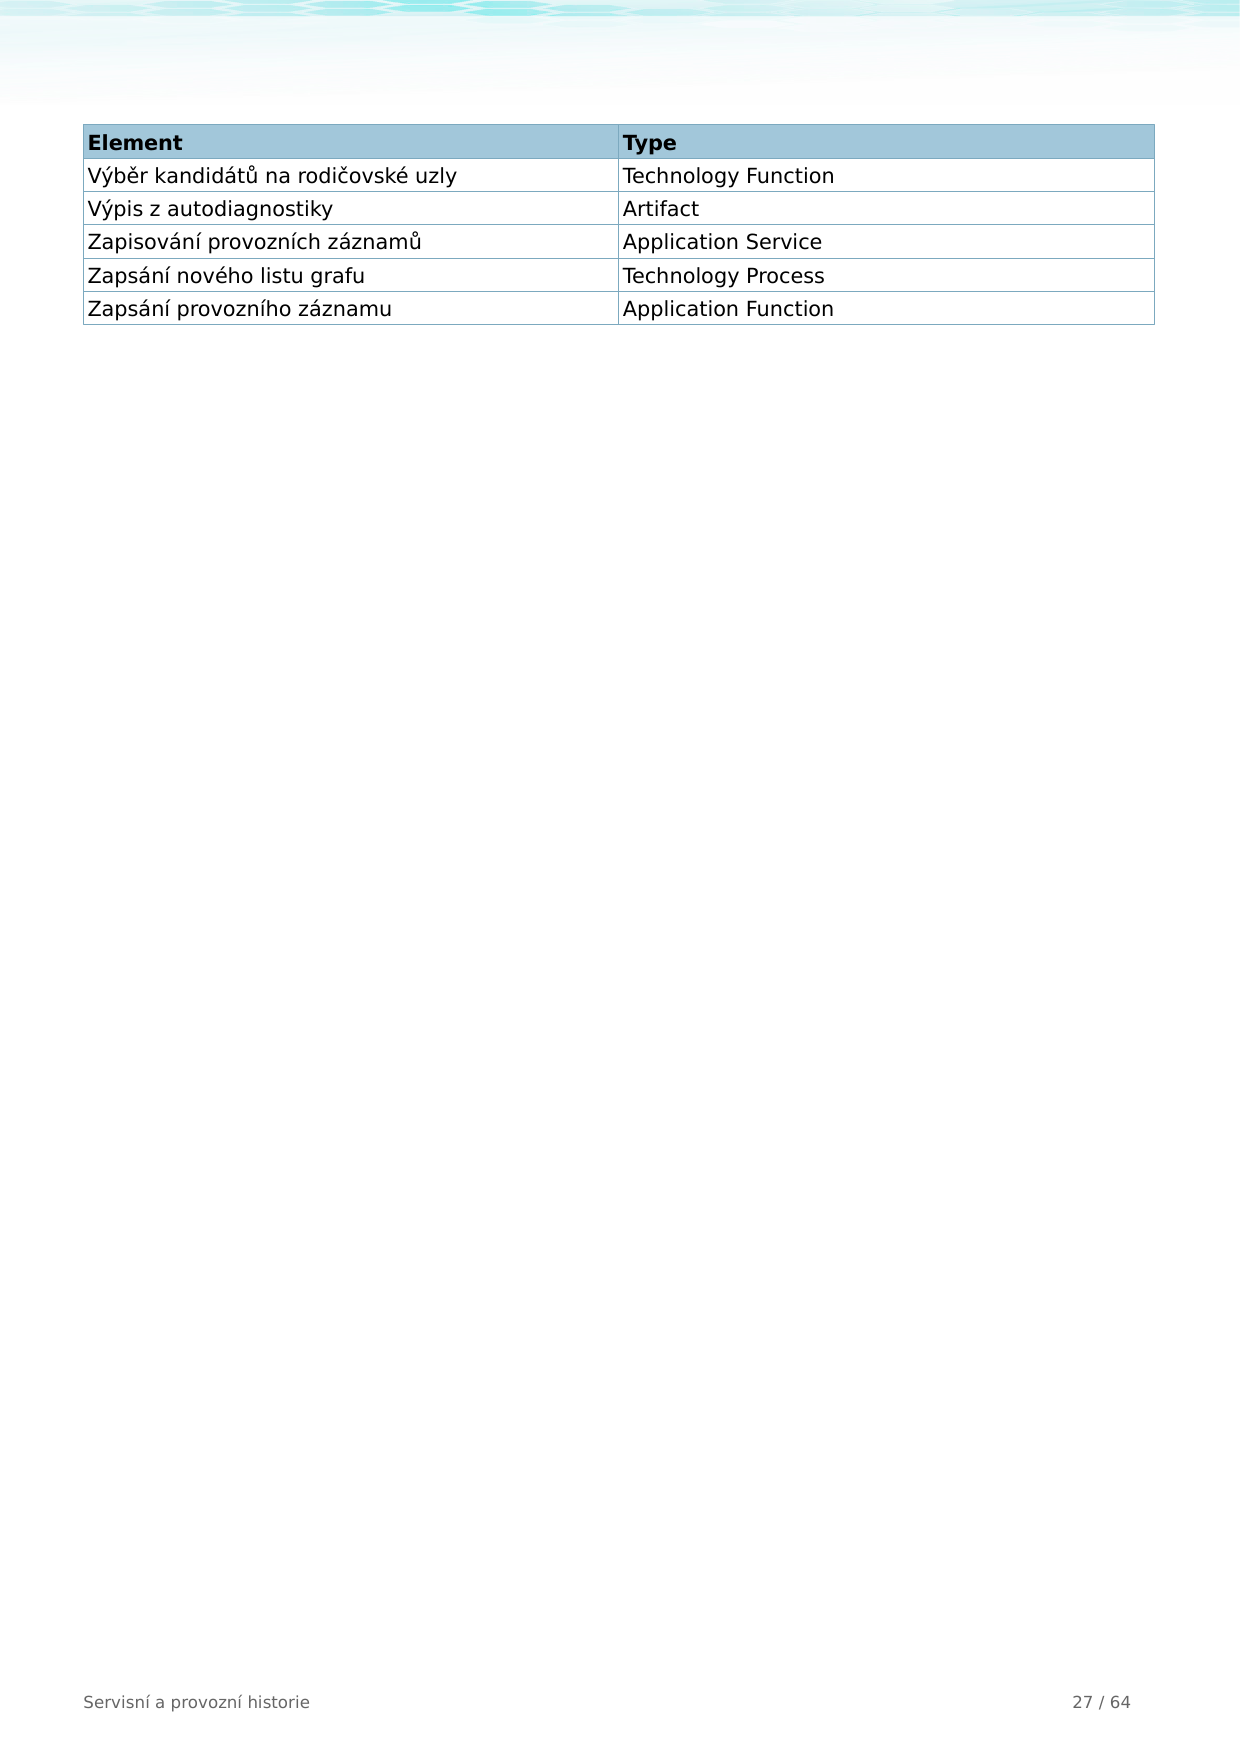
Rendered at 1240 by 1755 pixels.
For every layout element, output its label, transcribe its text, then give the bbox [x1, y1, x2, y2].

text_box Type [618, 124, 1155, 158]
text_box 27 [924, 1649, 1093, 1755]
text_box Zapisování provozních záznamů [83, 224, 618, 258]
text_box Zapsání provozního záznamu [83, 291, 618, 325]
text_box Artifact [618, 191, 1155, 224]
picture [0, 0, 1240, 105]
text_box Výpis z autodiagnostiky [83, 191, 618, 224]
text_box Application Service [618, 224, 1155, 258]
text_box Technology Process [618, 258, 1155, 291]
text_box Application Function [618, 291, 1155, 325]
text_box Element [83, 124, 618, 158]
text_box / 64 [1093, 1649, 1157, 1755]
text_box Servisní a provozní historie [83, 1649, 924, 1755]
text_box Zapsání nového listu grafu [83, 258, 618, 291]
text_box Výběr kandidátů na rodičovské uzly [83, 158, 618, 191]
text_box Technology Function [618, 158, 1155, 191]
